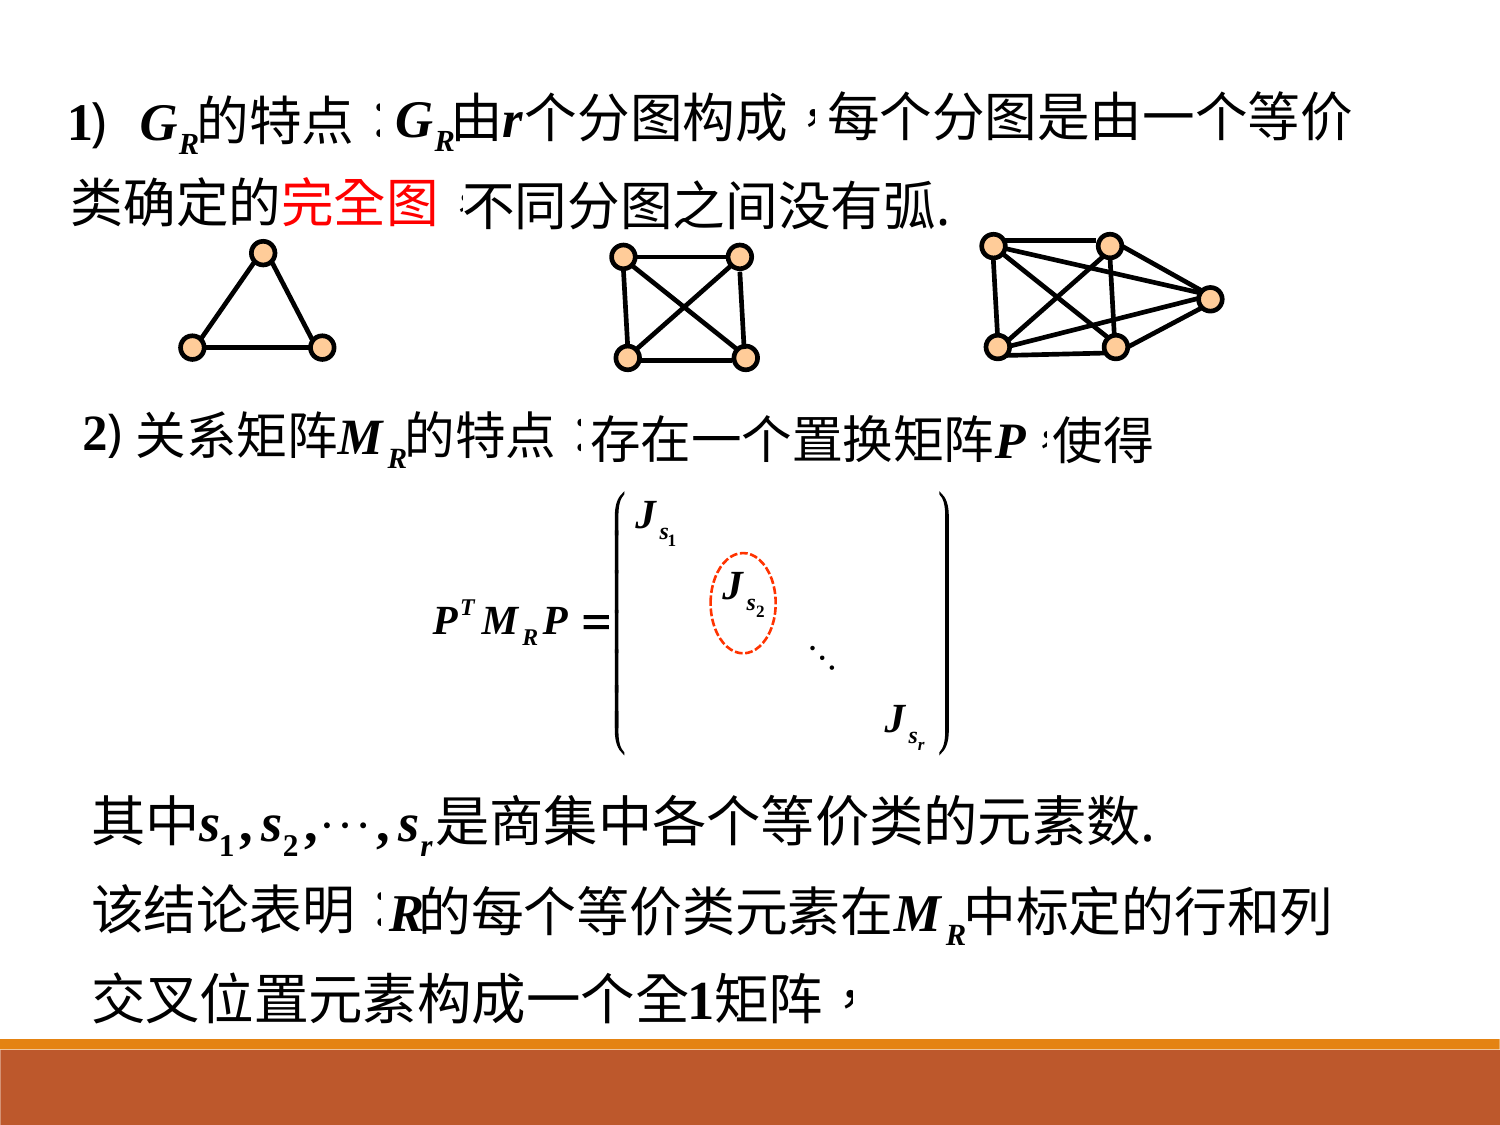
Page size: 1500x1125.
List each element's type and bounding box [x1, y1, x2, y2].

picture [423, 485, 960, 763]
picture [74, 398, 581, 481]
picture [61, 86, 116, 159]
picture [820, 82, 1361, 155]
picture [84, 786, 1162, 870]
text_box [981, 233, 1223, 360]
picture [84, 875, 1343, 959]
picture [389, 83, 816, 164]
text_box [610, 244, 759, 371]
picture [582, 406, 1161, 477]
text_box [179, 240, 335, 360]
picture [63, 86, 958, 244]
picture [84, 964, 853, 1039]
